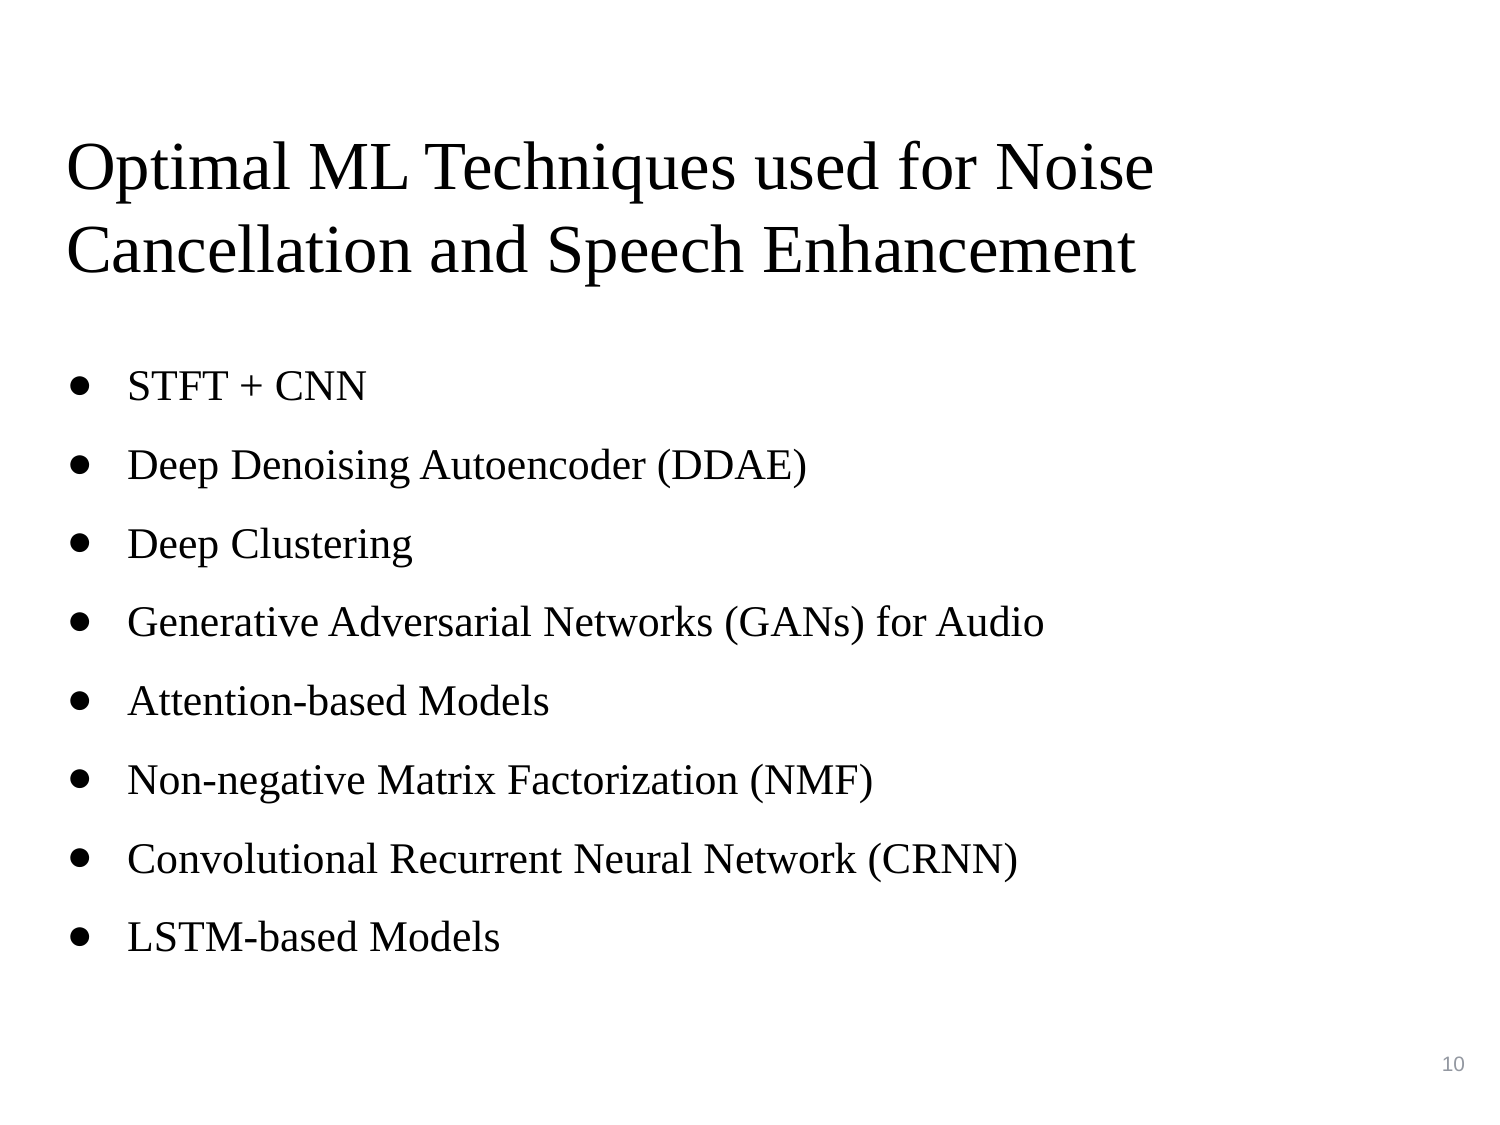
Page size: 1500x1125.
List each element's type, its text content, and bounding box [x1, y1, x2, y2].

slide_number 10 [1389, 1019, 1480, 1106]
list STFT + CNN Deep Denoising Autoencoder (DDAE) Deep Clustering Generative Adversarial Networks (GANs) for Audio Attention-based Models Non-negative Matrix Factorization (NMF) Convolutional Recurrent Neural Network (CRNN) LSTM-based Models [37, 315, 1435, 1063]
title Optimal ML Techniques used for Noise Cancellation and Speech Enhancement [51, 106, 1449, 273]
